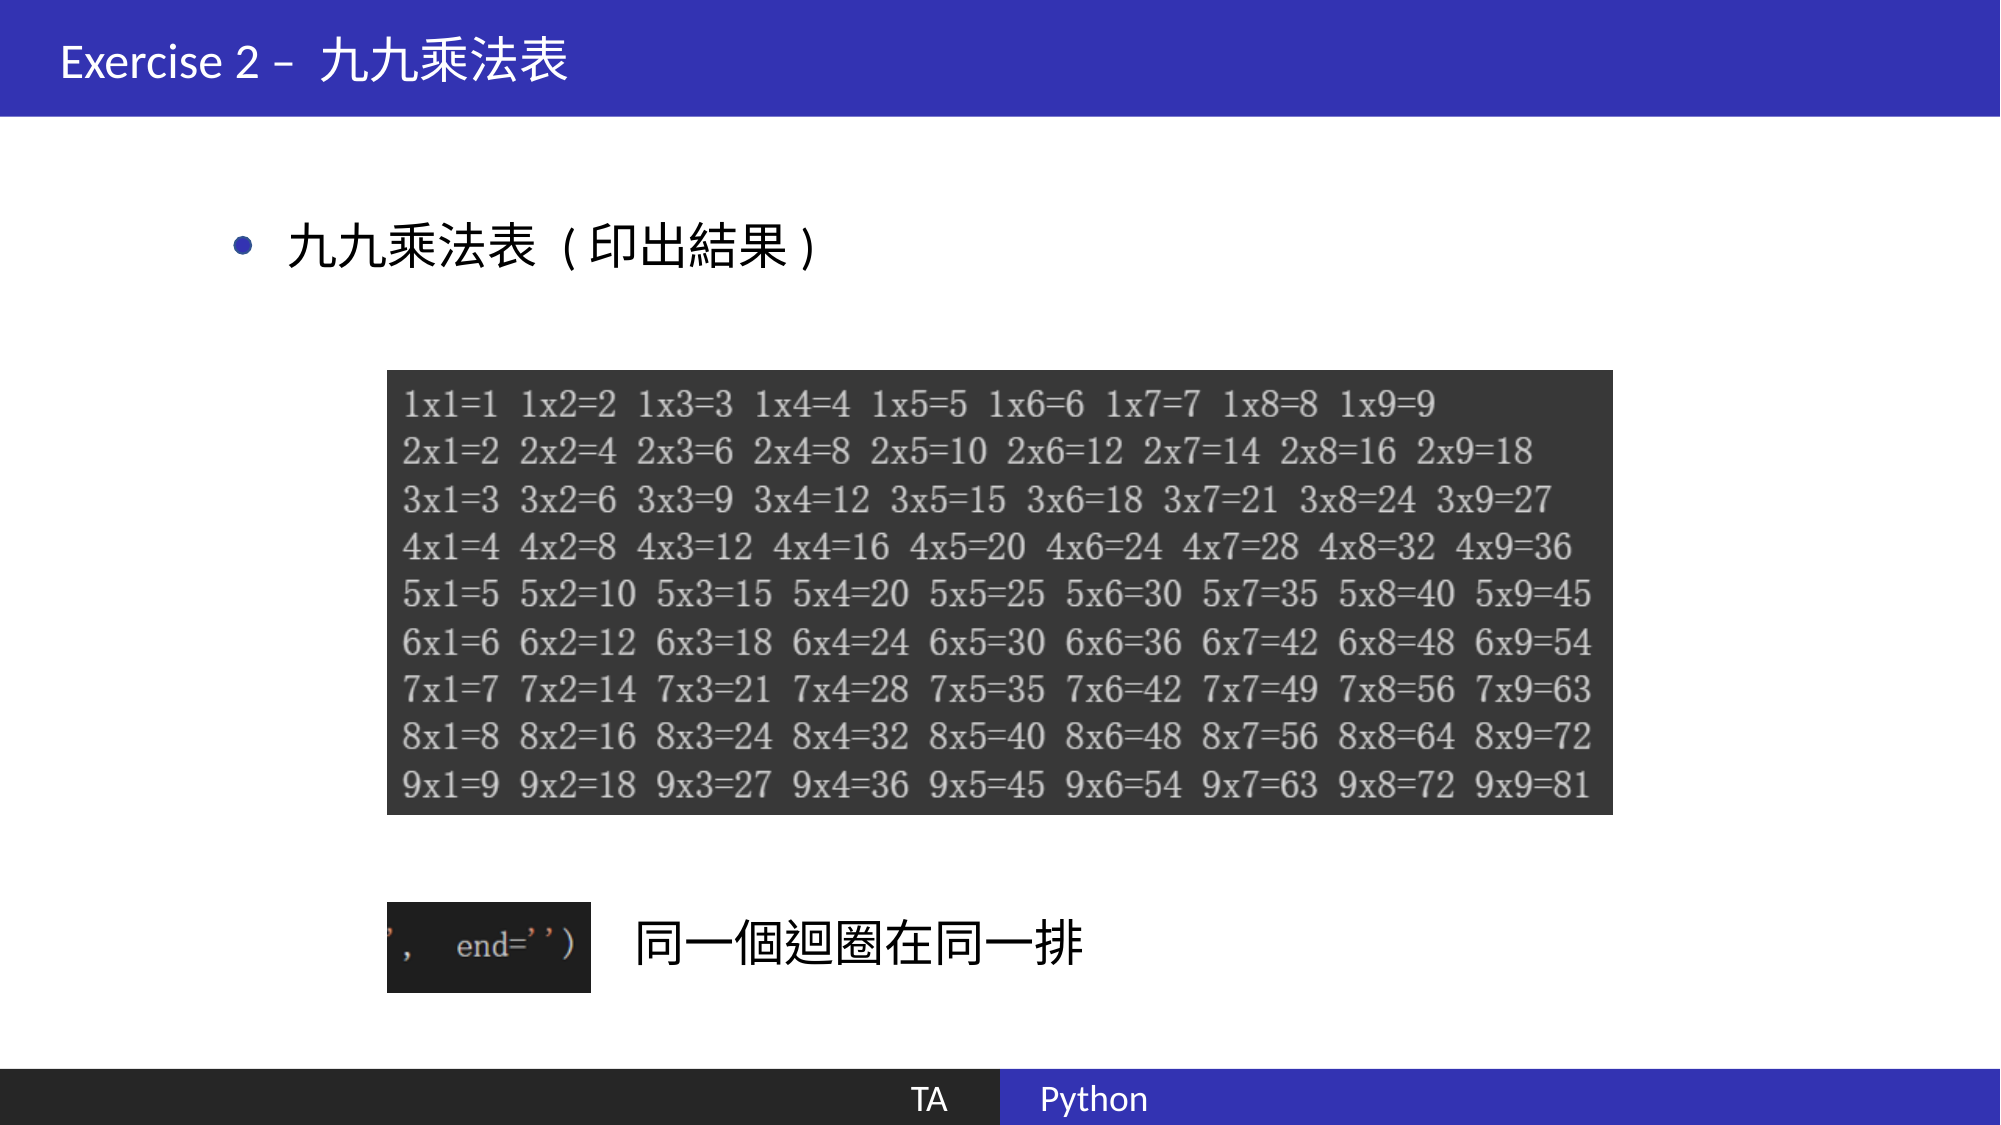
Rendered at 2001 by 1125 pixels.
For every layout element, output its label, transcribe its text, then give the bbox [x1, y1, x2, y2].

text_box 九九乘法表 (印出結果) [273, 207, 1154, 283]
picture [387, 902, 591, 993]
text_box Exercise 2 – 九九乘法表 [0, 0, 2000, 118]
text_box 同一個迴圈在同一排 [619, 903, 1500, 979]
text_box [233, 235, 253, 255]
text_box Python [1001, 1068, 2000, 1125]
text_box TA [0, 1068, 1001, 1125]
picture [387, 370, 1613, 815]
